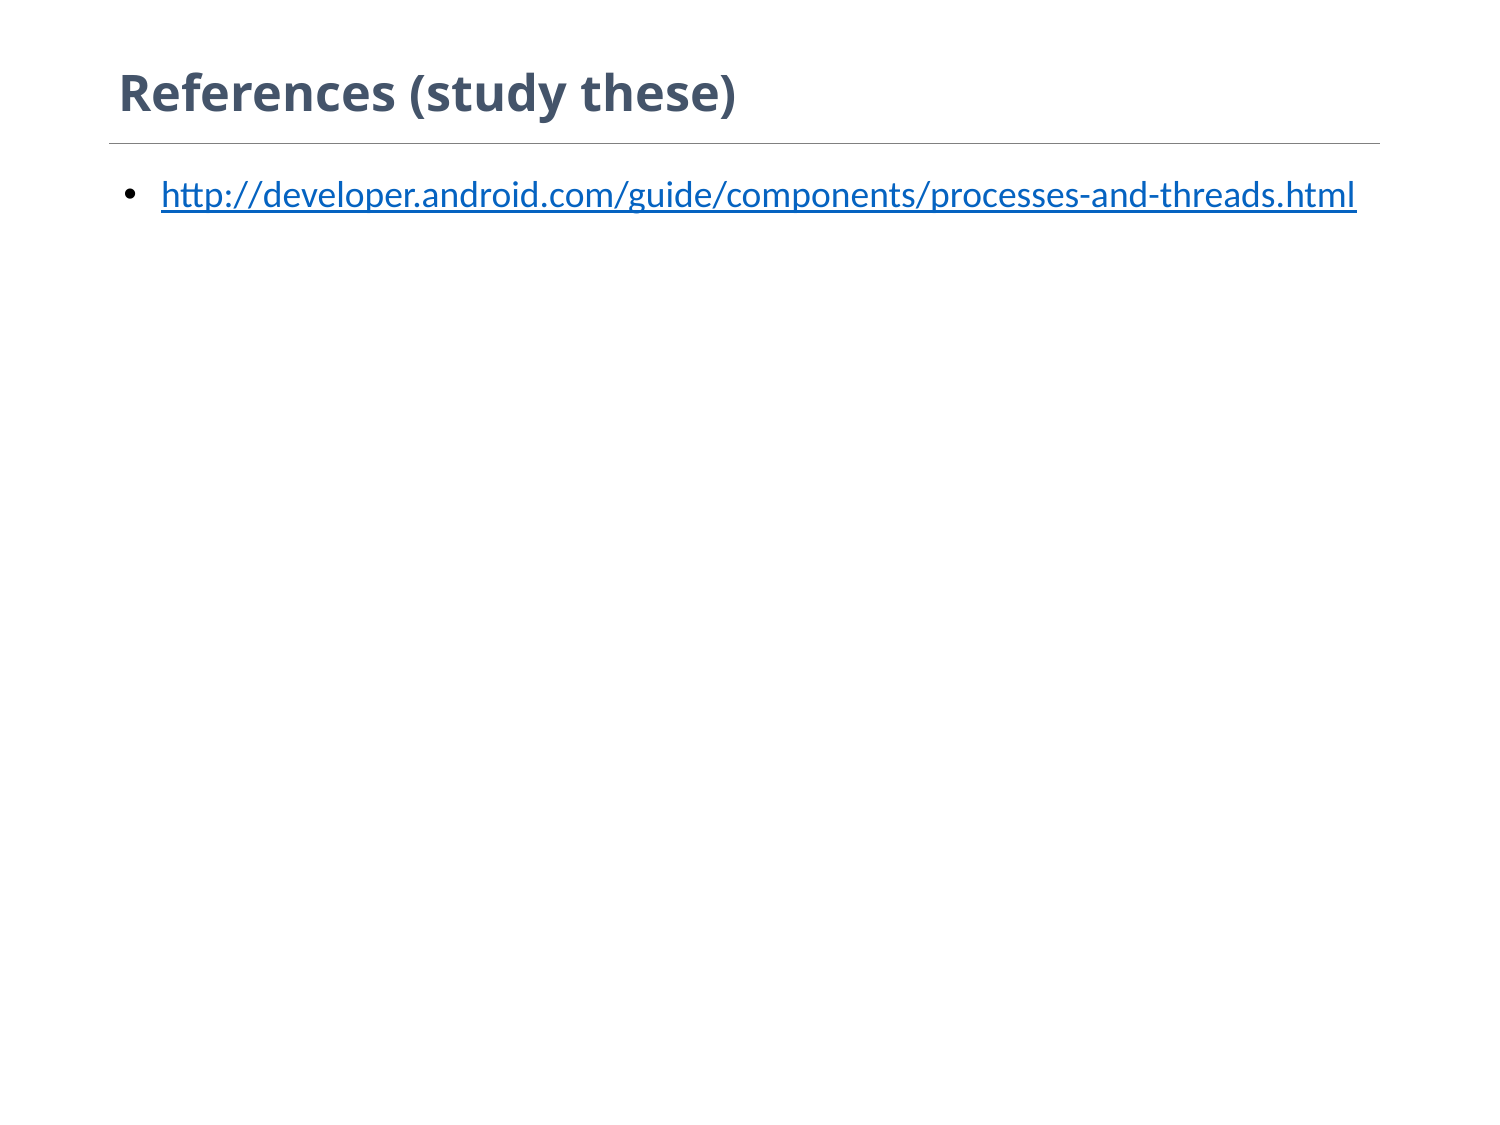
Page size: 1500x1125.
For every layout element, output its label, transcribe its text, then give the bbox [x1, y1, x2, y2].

title References (study these) [103, 59, 1397, 130]
list http://developer.android.com/guide/components/processes-and-threads.html [108, 167, 1414, 882]
